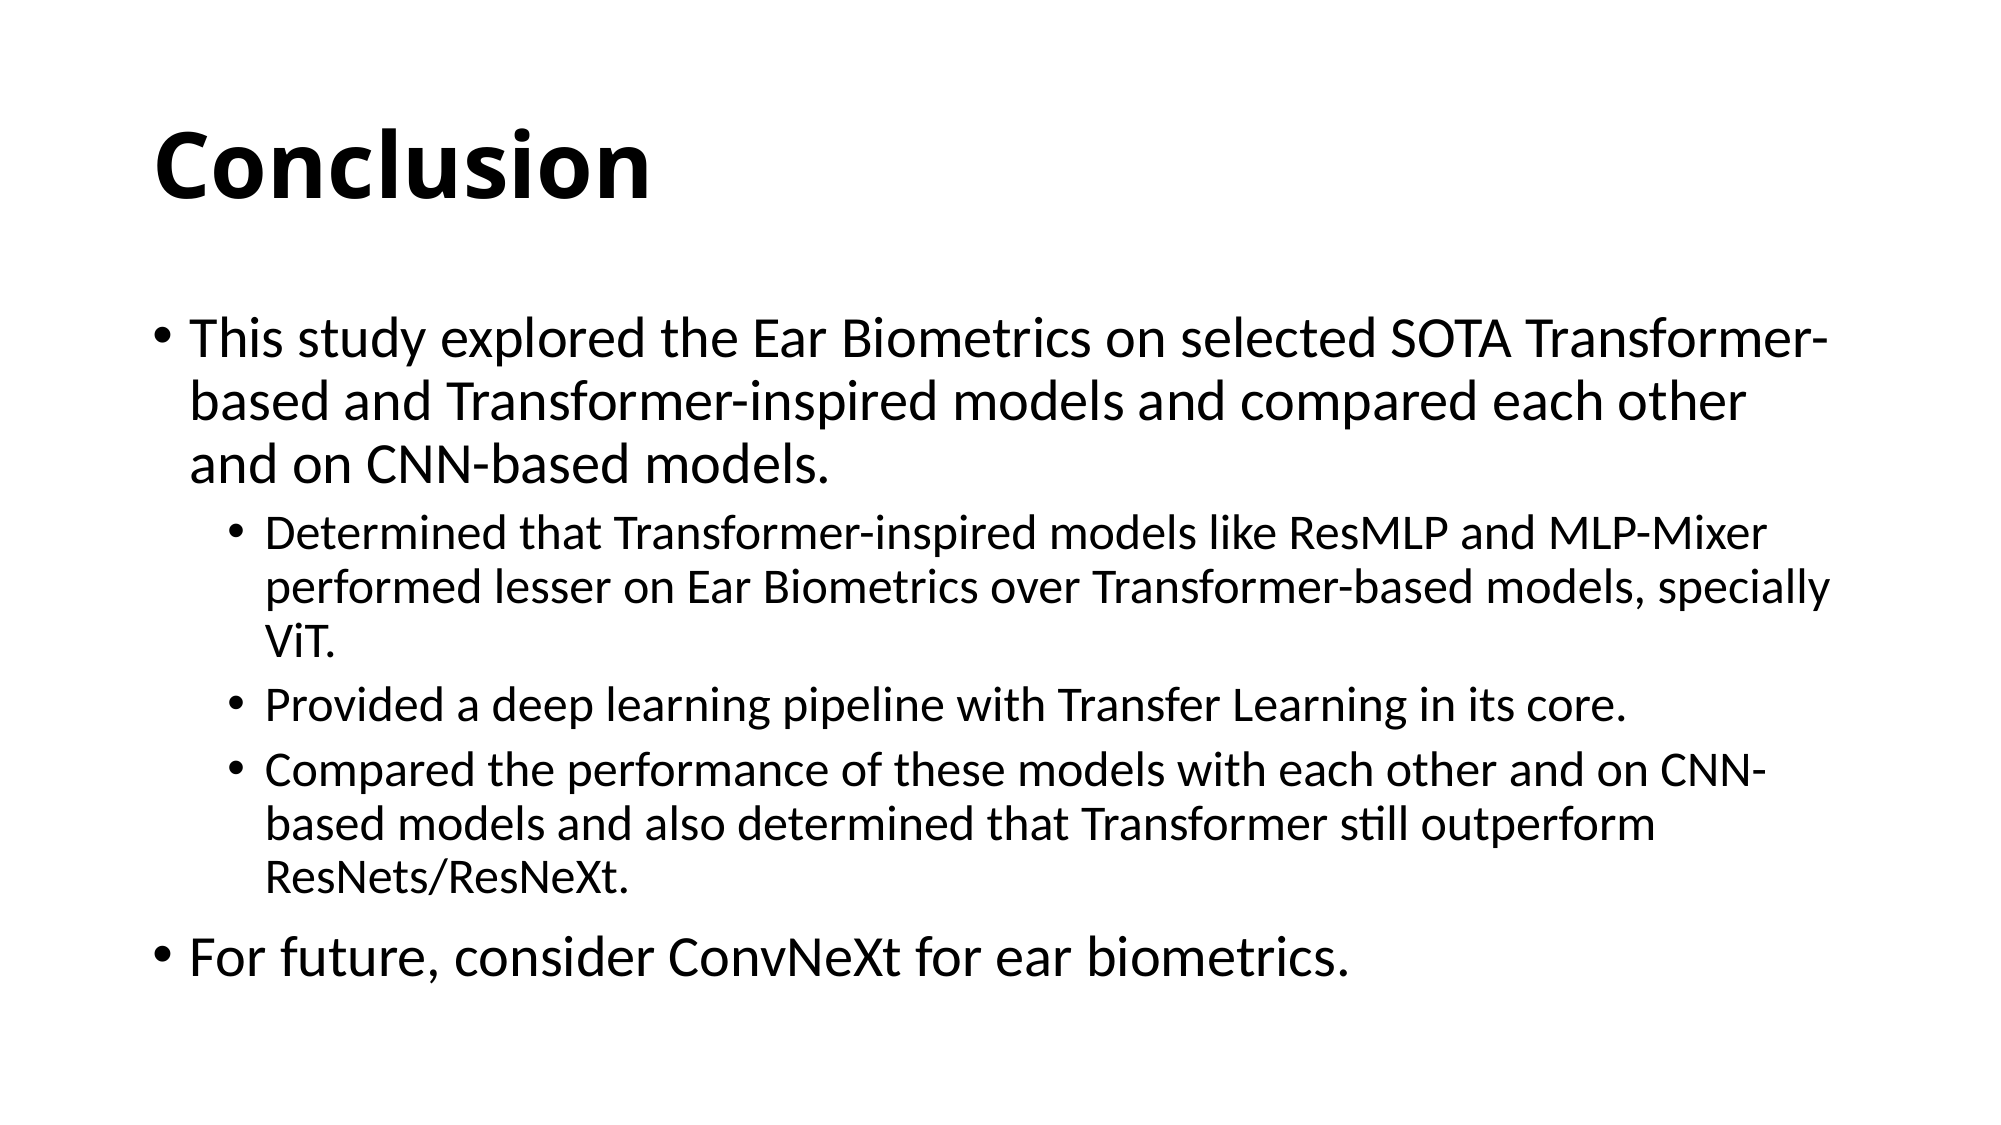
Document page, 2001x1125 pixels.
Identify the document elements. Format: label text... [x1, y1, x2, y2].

title Conclusion [137, 59, 1863, 278]
list This study explored the Ear Biometrics on selected SOTA Transformer-based and Transformer-inspired models and compared each other and on CNN-based models. Determined that Transformer-inspired models like ResMLP and MLP-Mixer performed lesser on Ear Biometrics over Transformer-based models, specially ViT. Provided a deep learning pipeline with Transfer Learning in its core. Compared the performance of these models with each other and on CNN-based models and also determined that Transformer still outperform ResNets/ResNeXt. For future, consider ConvNeXt for ear biometrics. [137, 299, 1863, 1014]
